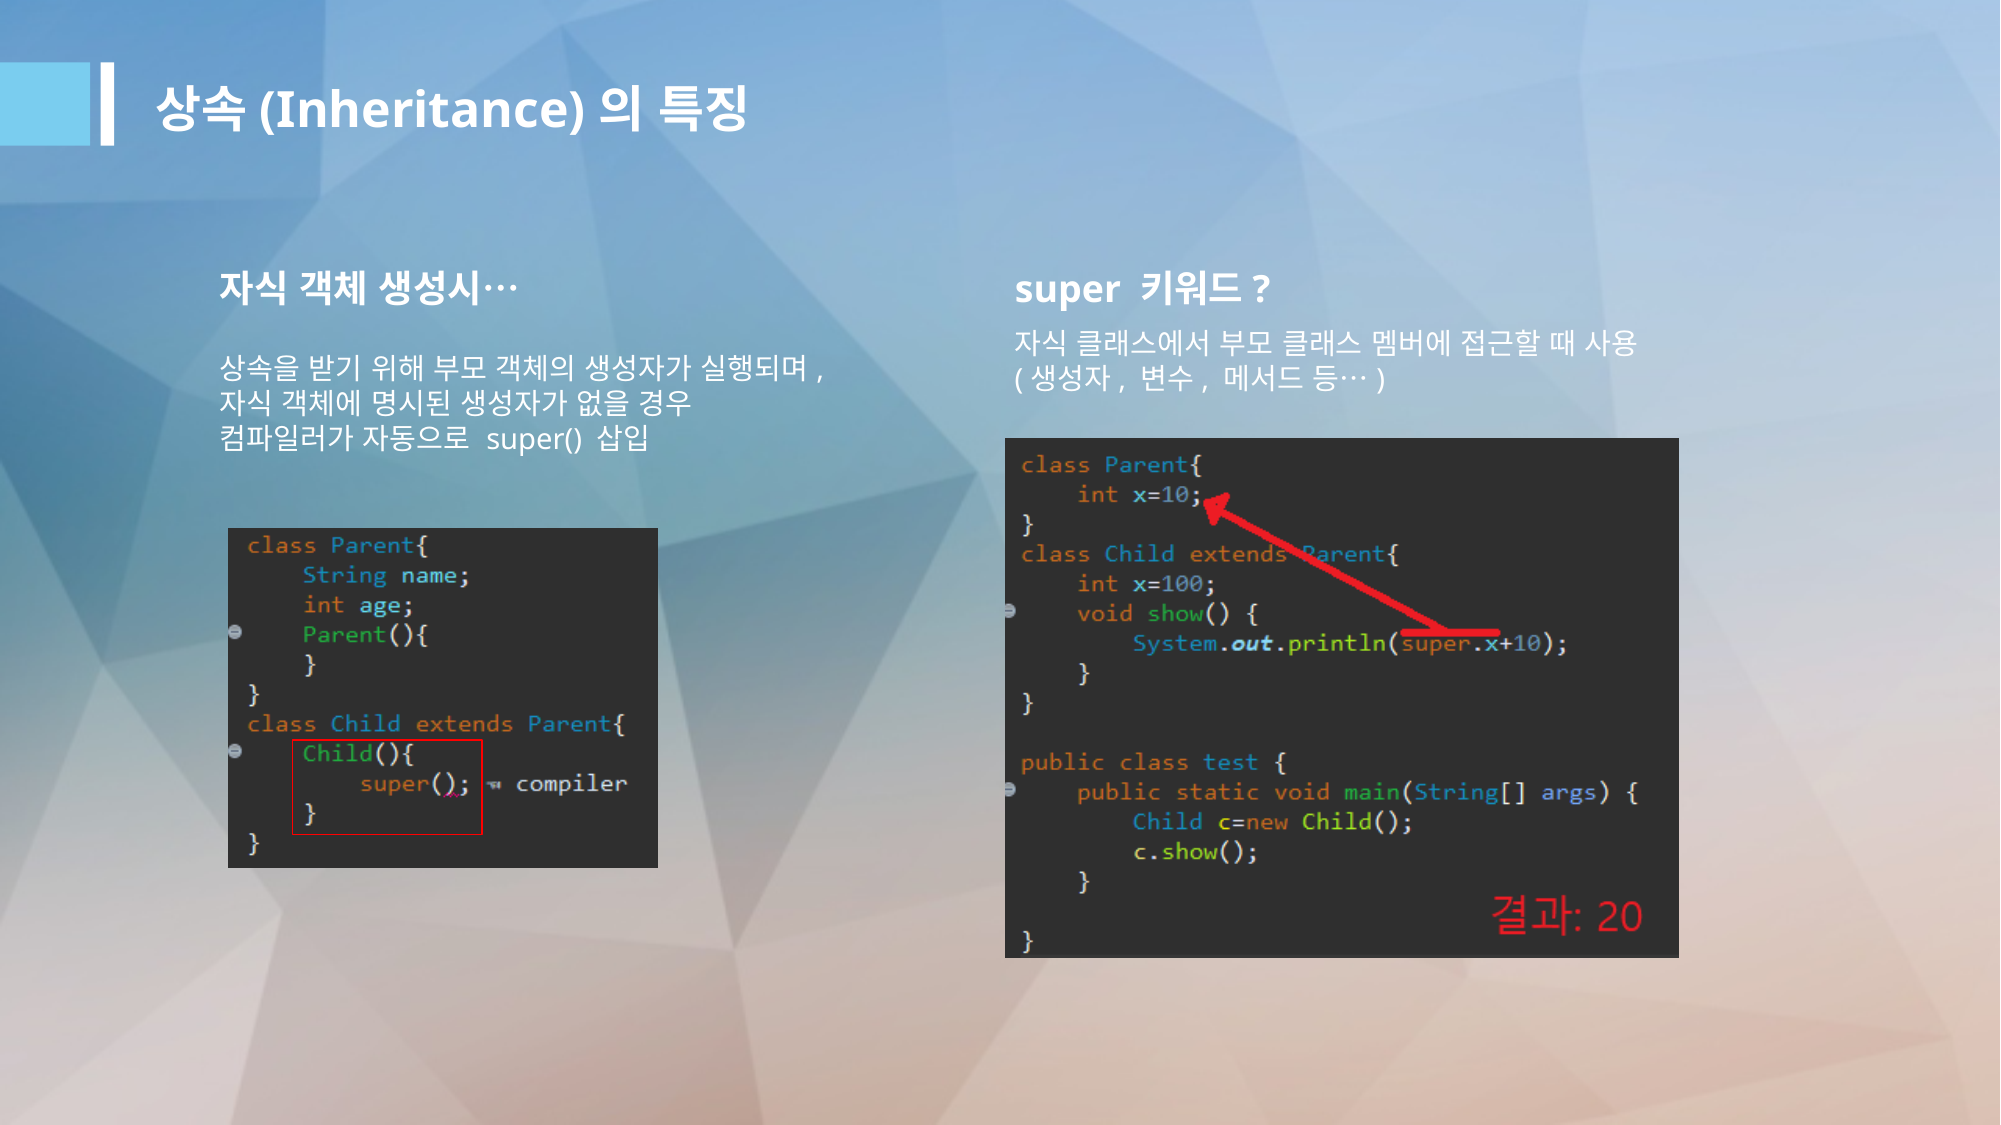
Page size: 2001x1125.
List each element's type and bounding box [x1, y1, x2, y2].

text_box [999, 257, 1679, 405]
text_box [0, 62, 115, 146]
picture [0, 0, 2000, 1125]
text_box [107, 257, 997, 369]
